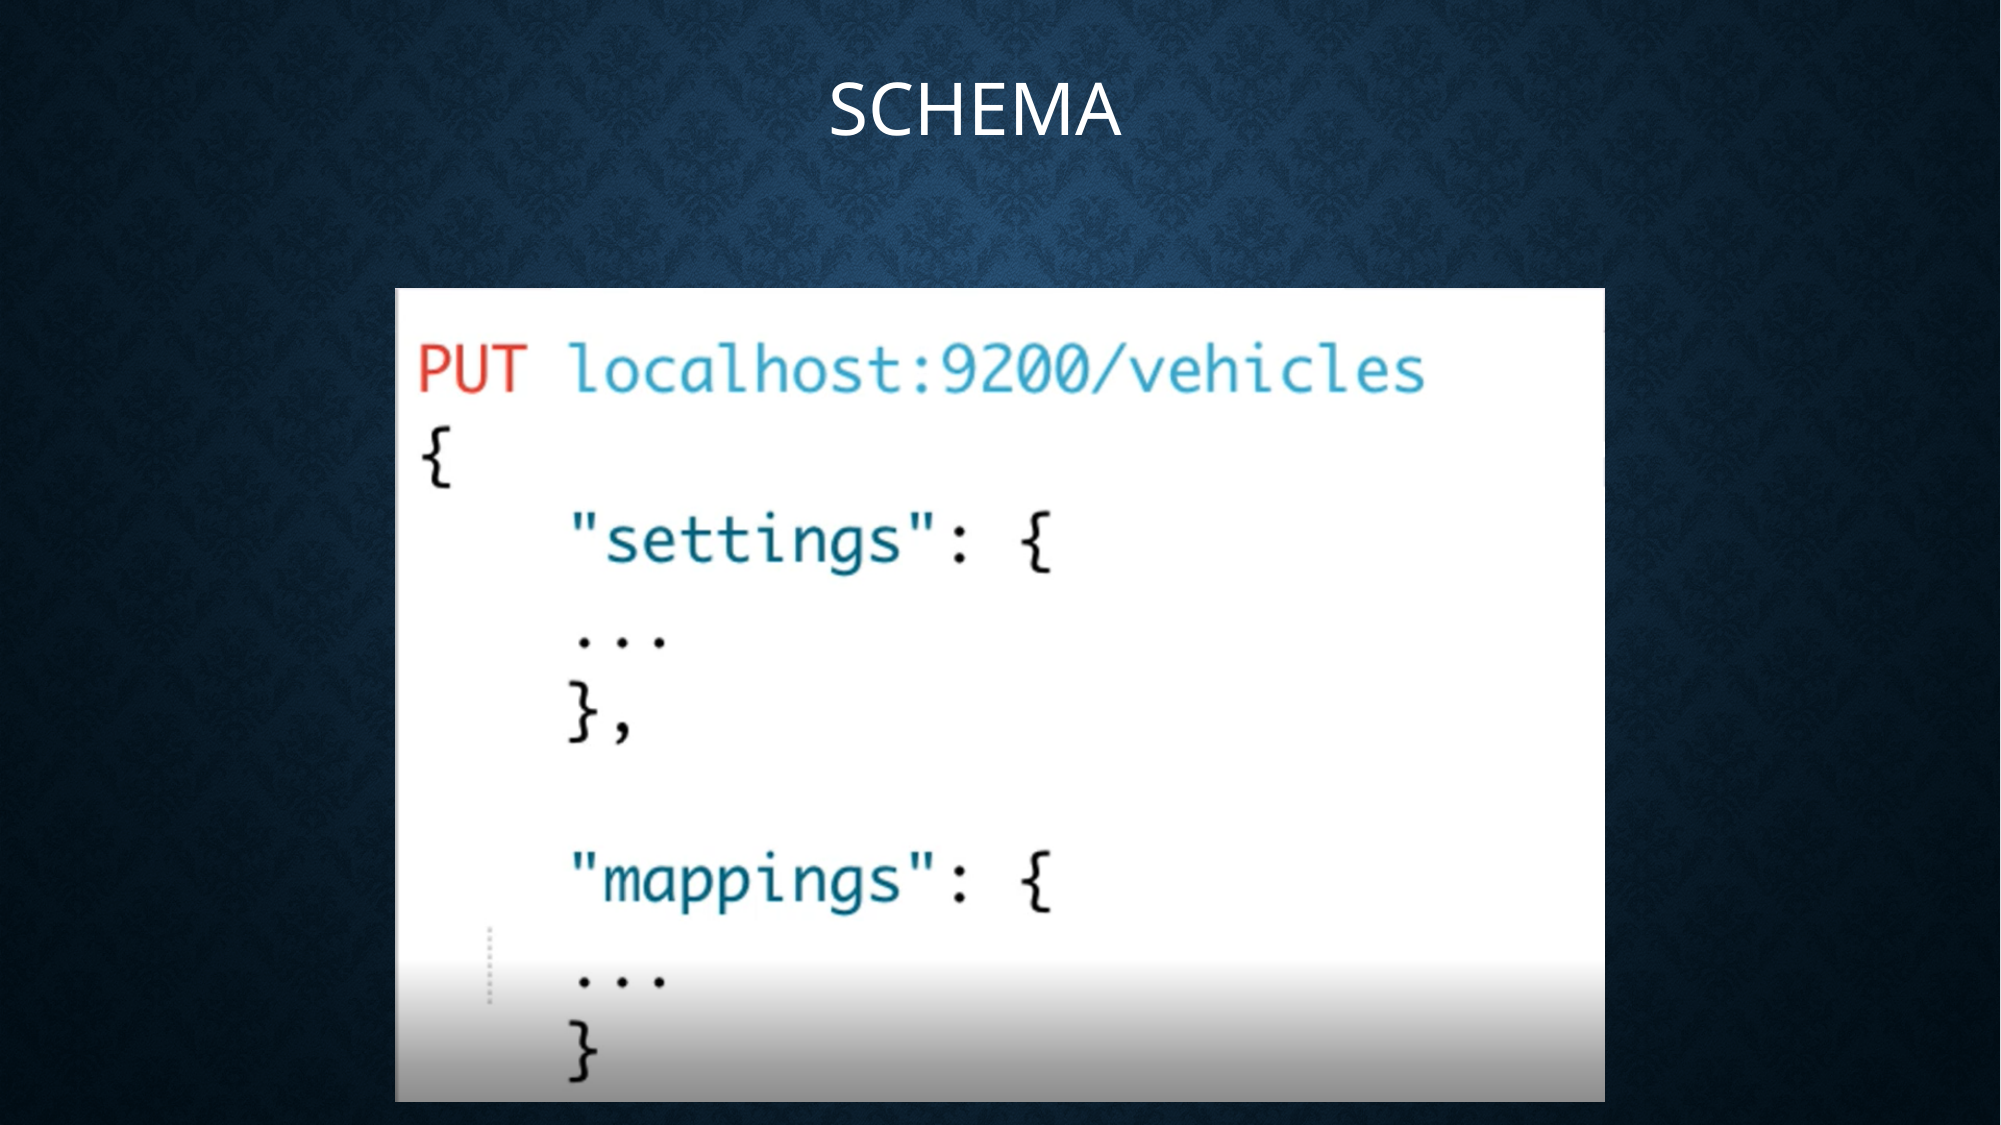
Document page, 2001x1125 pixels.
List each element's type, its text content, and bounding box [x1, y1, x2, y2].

text_box SCHEMA [247, 55, 1704, 158]
picture [394, 287, 1606, 1103]
